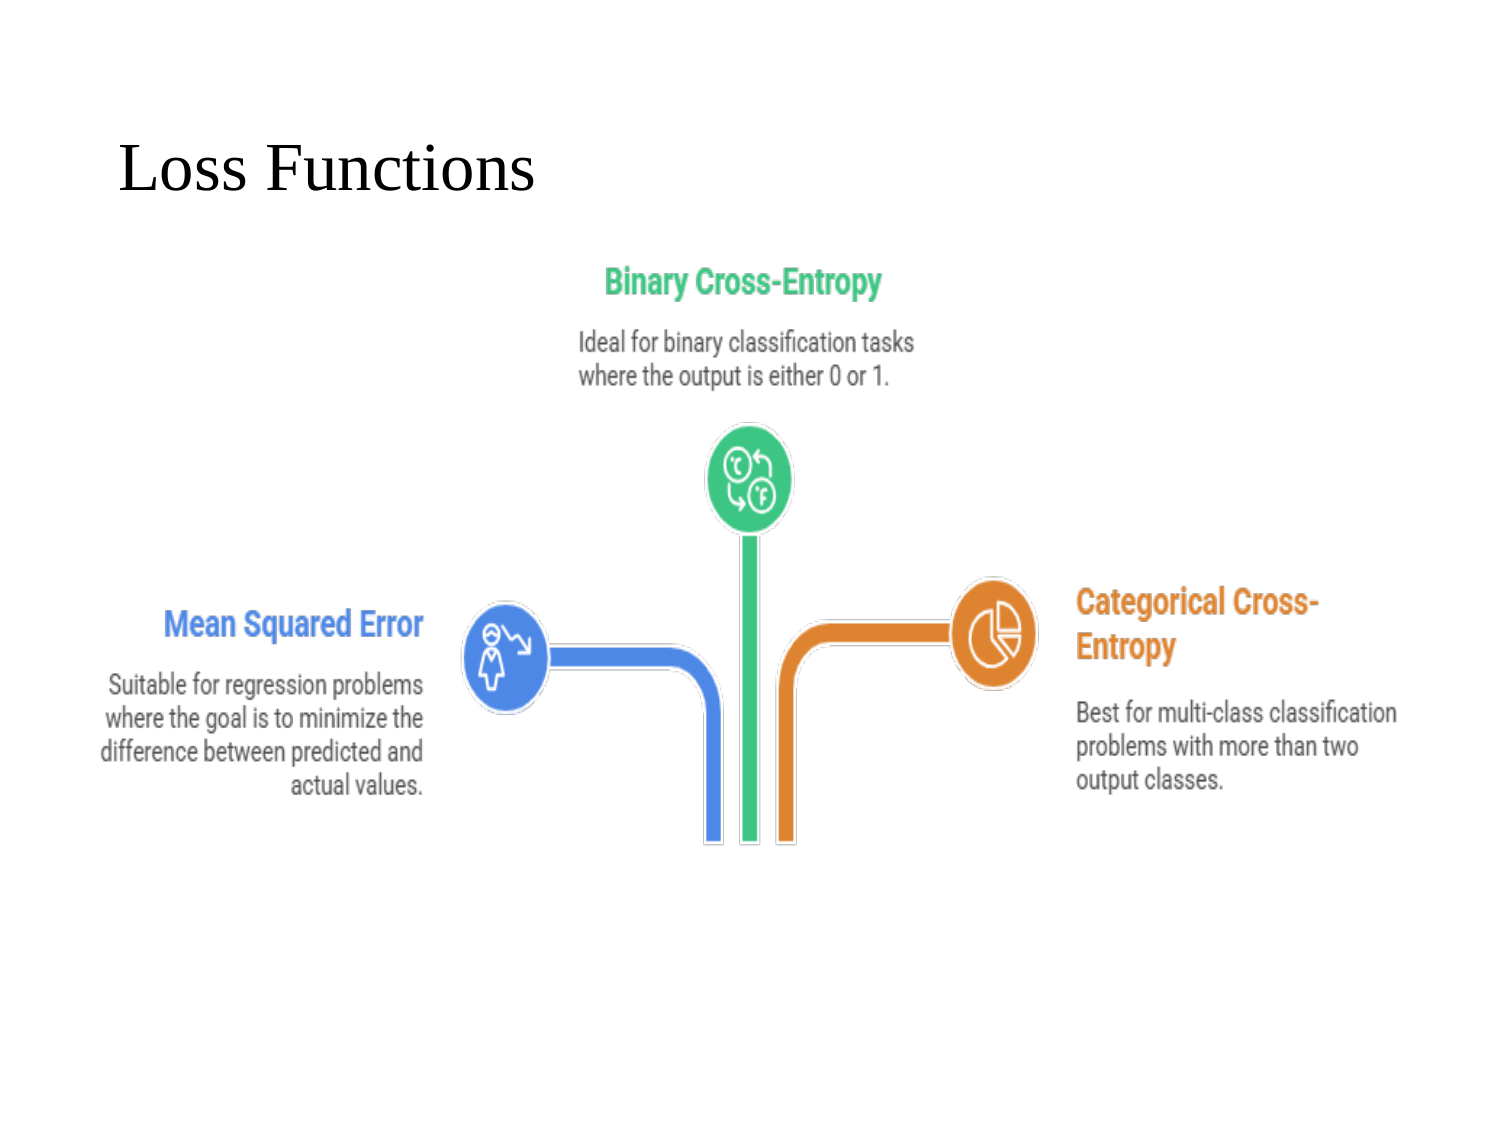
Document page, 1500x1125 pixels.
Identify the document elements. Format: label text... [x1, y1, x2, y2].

title Loss Functions [103, 59, 1397, 180]
picture [0, 180, 1500, 872]
